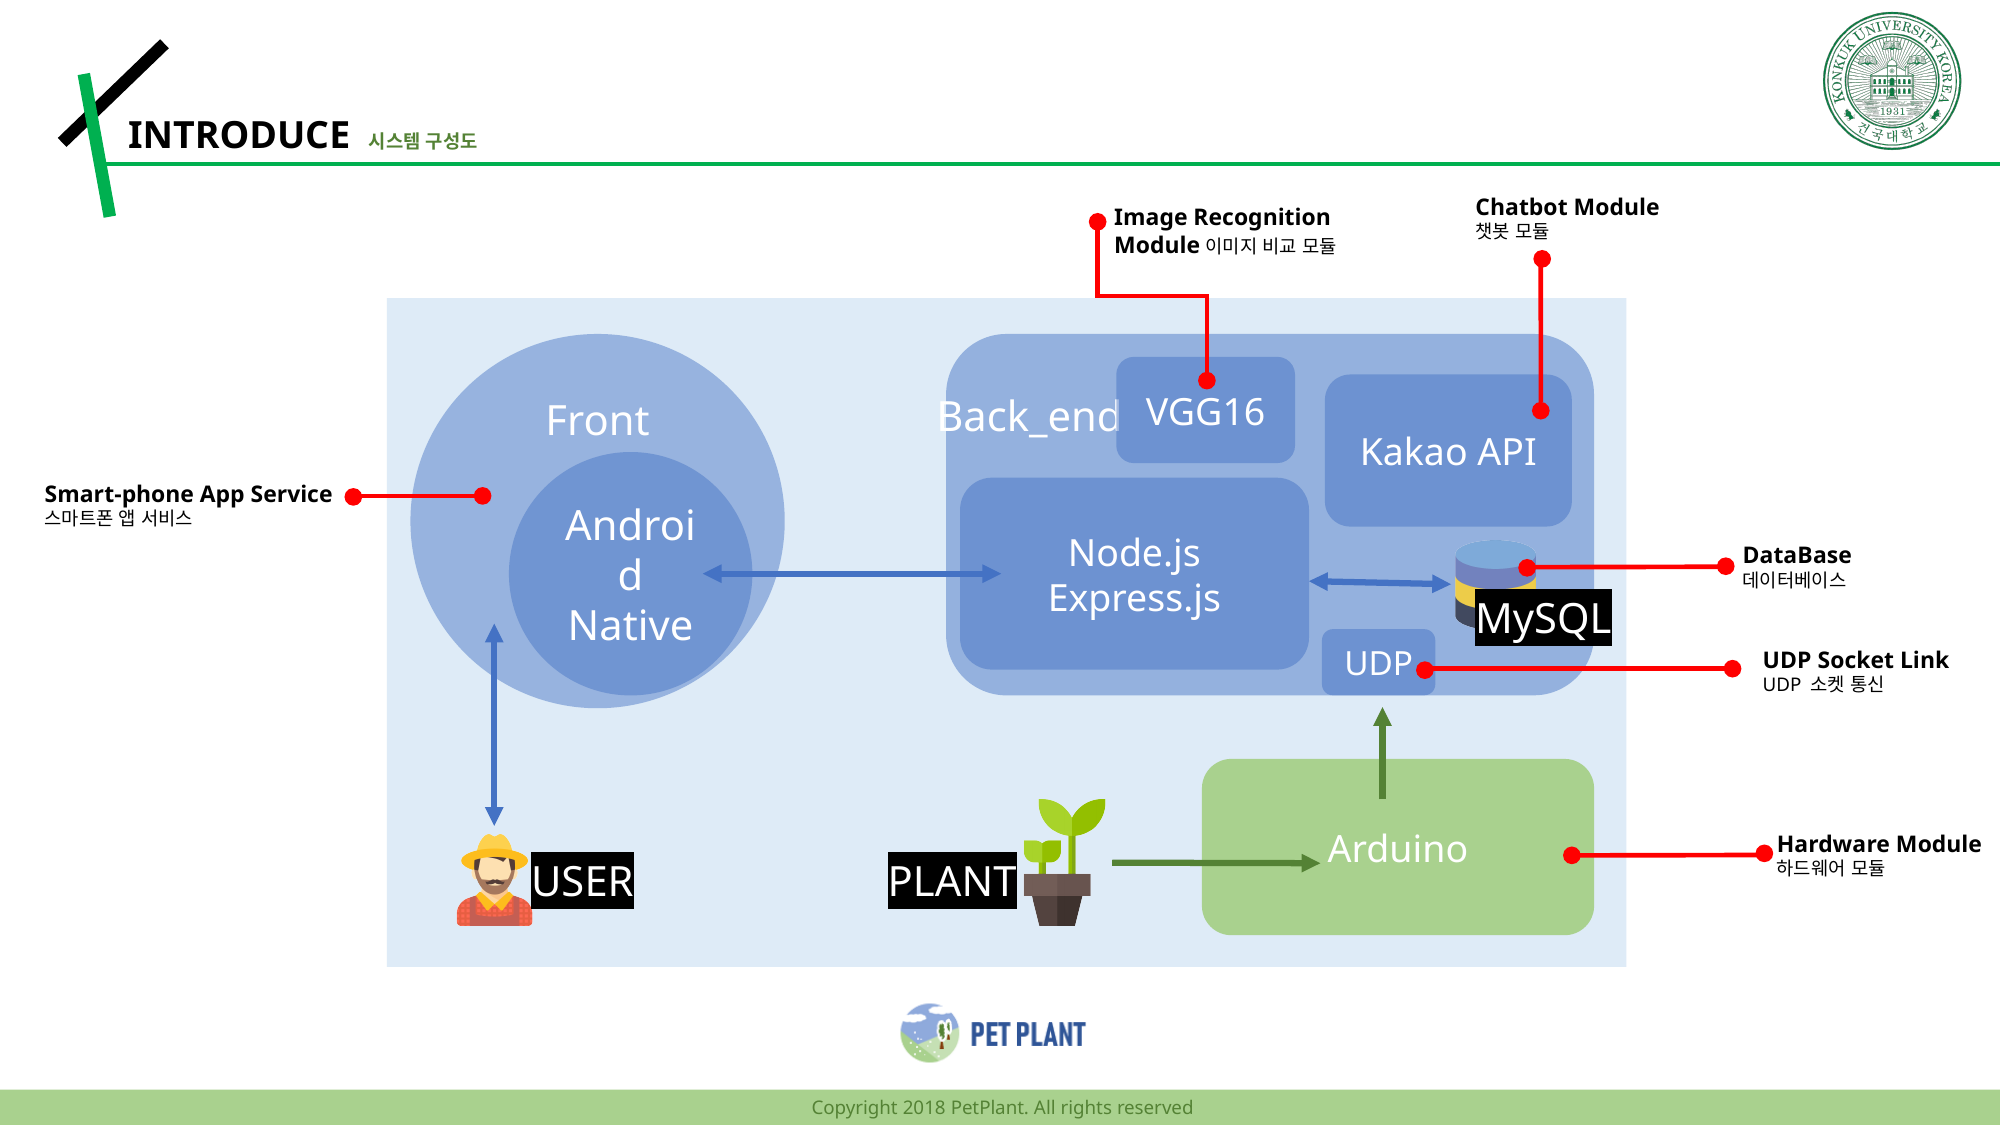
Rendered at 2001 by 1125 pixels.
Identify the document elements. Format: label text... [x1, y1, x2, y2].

text_box Chatbot Module 챗봇 모듈 [1460, 185, 1799, 250]
text_box [1310, 1089, 2000, 1125]
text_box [695, 988, 1310, 1125]
text_box Smart-phone App Service 스마트폰 앱 서비스 [29, 471, 368, 537]
text_box [1715, 556, 1727, 577]
text_box [1755, 856, 1762, 863]
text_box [68, 27, 625, 209]
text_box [387, 298, 1714, 968]
text_box DataBase 데이터베이스 [1727, 533, 2000, 599]
text_box [1754, 844, 1762, 854]
text_box [343, 486, 364, 507]
text_box [1532, 250, 1553, 269]
text_box UDP Socket Link UDP 소켓 통신 [1747, 638, 2000, 703]
text_box [1722, 658, 1743, 679]
text_box [0, 1089, 695, 1125]
text_box [1087, 211, 1099, 232]
picture [1821, 9, 1964, 152]
text_box Image Recognition Module이미지 비교 모듈 [1099, 195, 1438, 265]
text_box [1076, 241, 1229, 351]
text_box Hardware Module 하드웨어 모듈 [1762, 822, 2000, 887]
